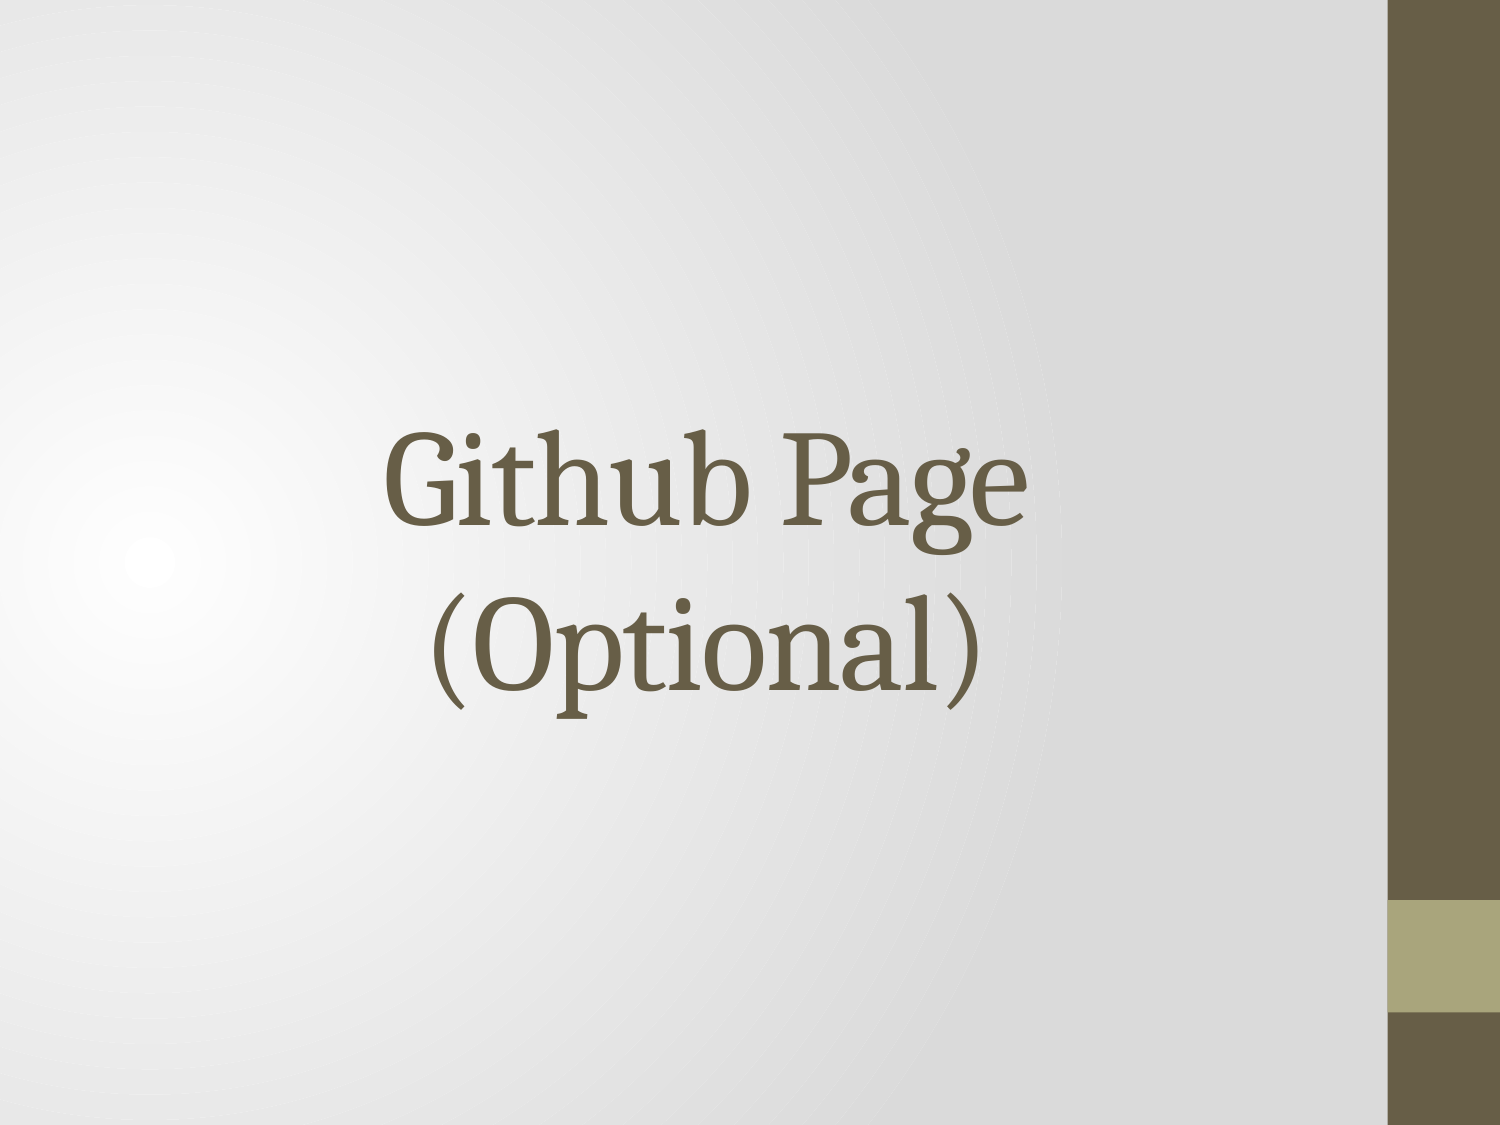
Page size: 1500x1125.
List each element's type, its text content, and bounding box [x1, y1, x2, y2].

title Github Page (Optional) [87, 399, 1325, 726]
